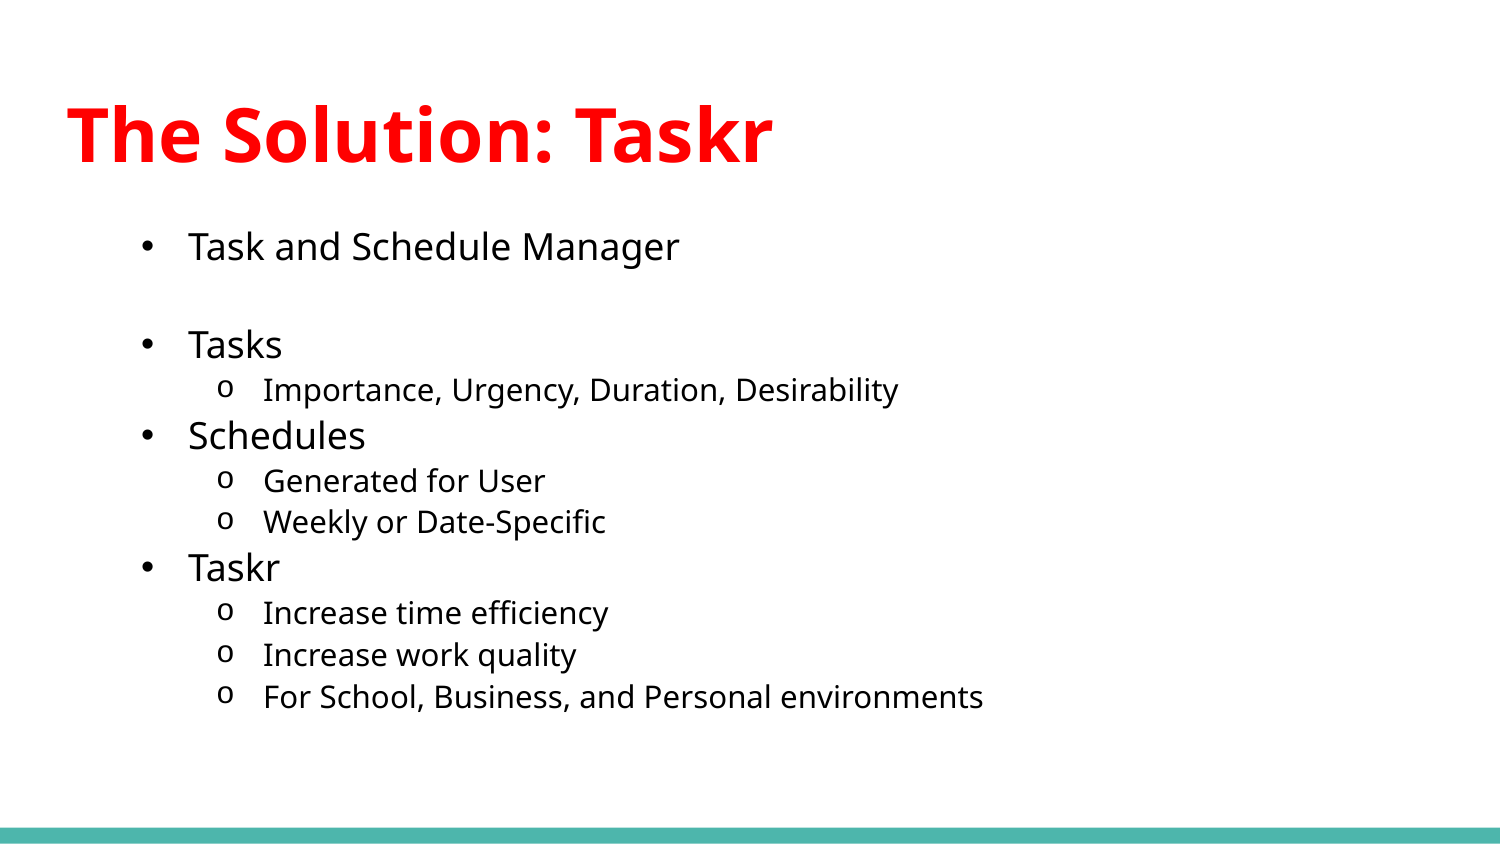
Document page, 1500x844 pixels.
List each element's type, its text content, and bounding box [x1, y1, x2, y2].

title The Solution: Taskr [51, 72, 1449, 189]
list Task and Schedule Manager Tasks Importance, Urgency, Duration, Desirability Schedules Generated for User Weekly or Date-Specific Taskr Increase time efficiency Increase work quality For School, Business, and Personal environments [51, 207, 1449, 750]
